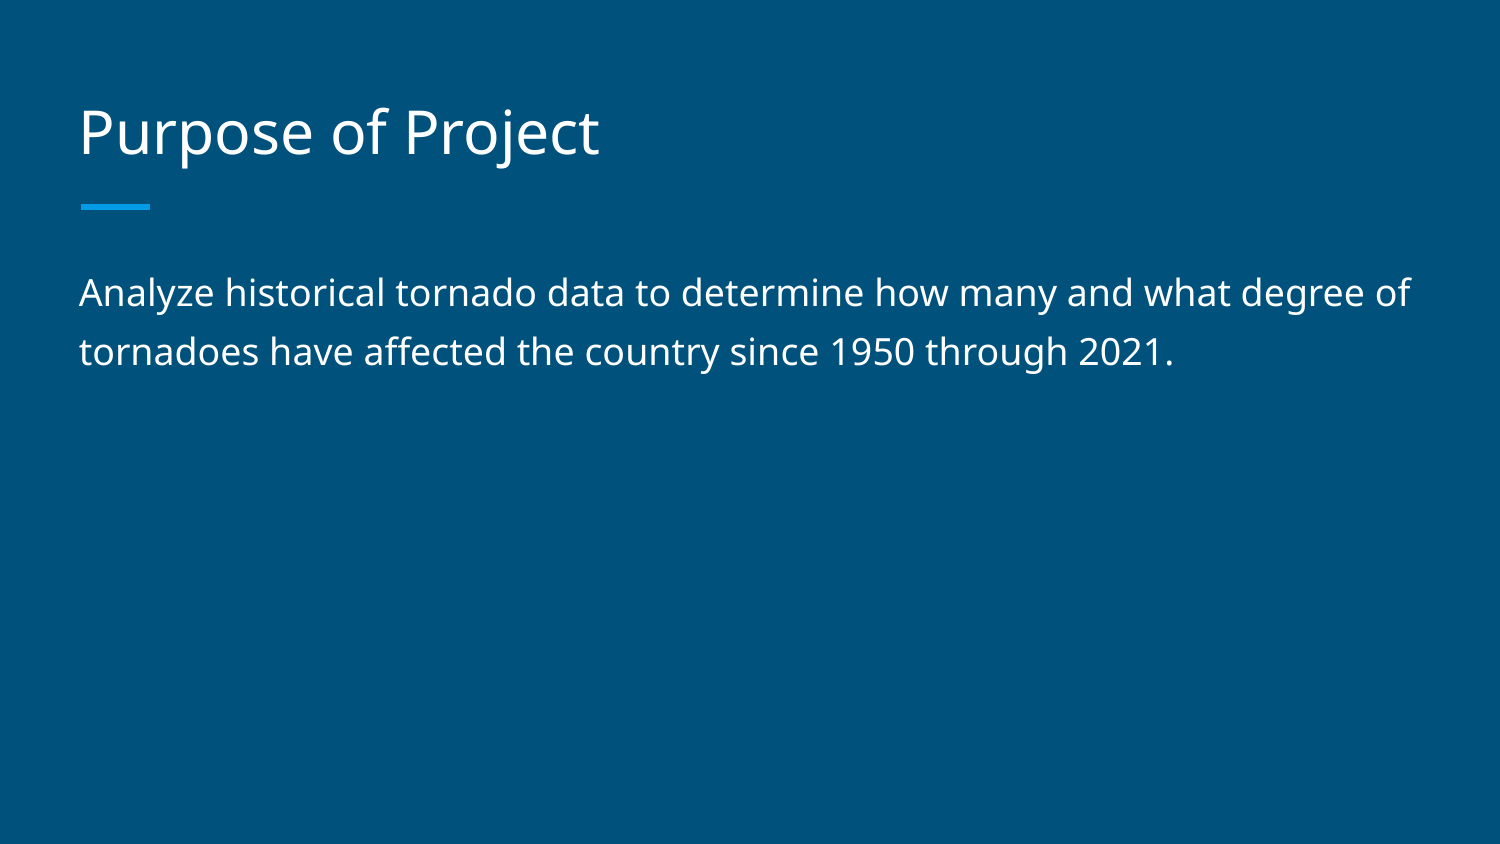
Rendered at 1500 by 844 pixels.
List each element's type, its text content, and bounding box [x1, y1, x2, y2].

list Analyze historical tornado data to determine how many and what degree of tornadoes have affected the country since 1950 through 2021. [63, 244, 1437, 750]
title Purpose of Project [63, 75, 1437, 188]
